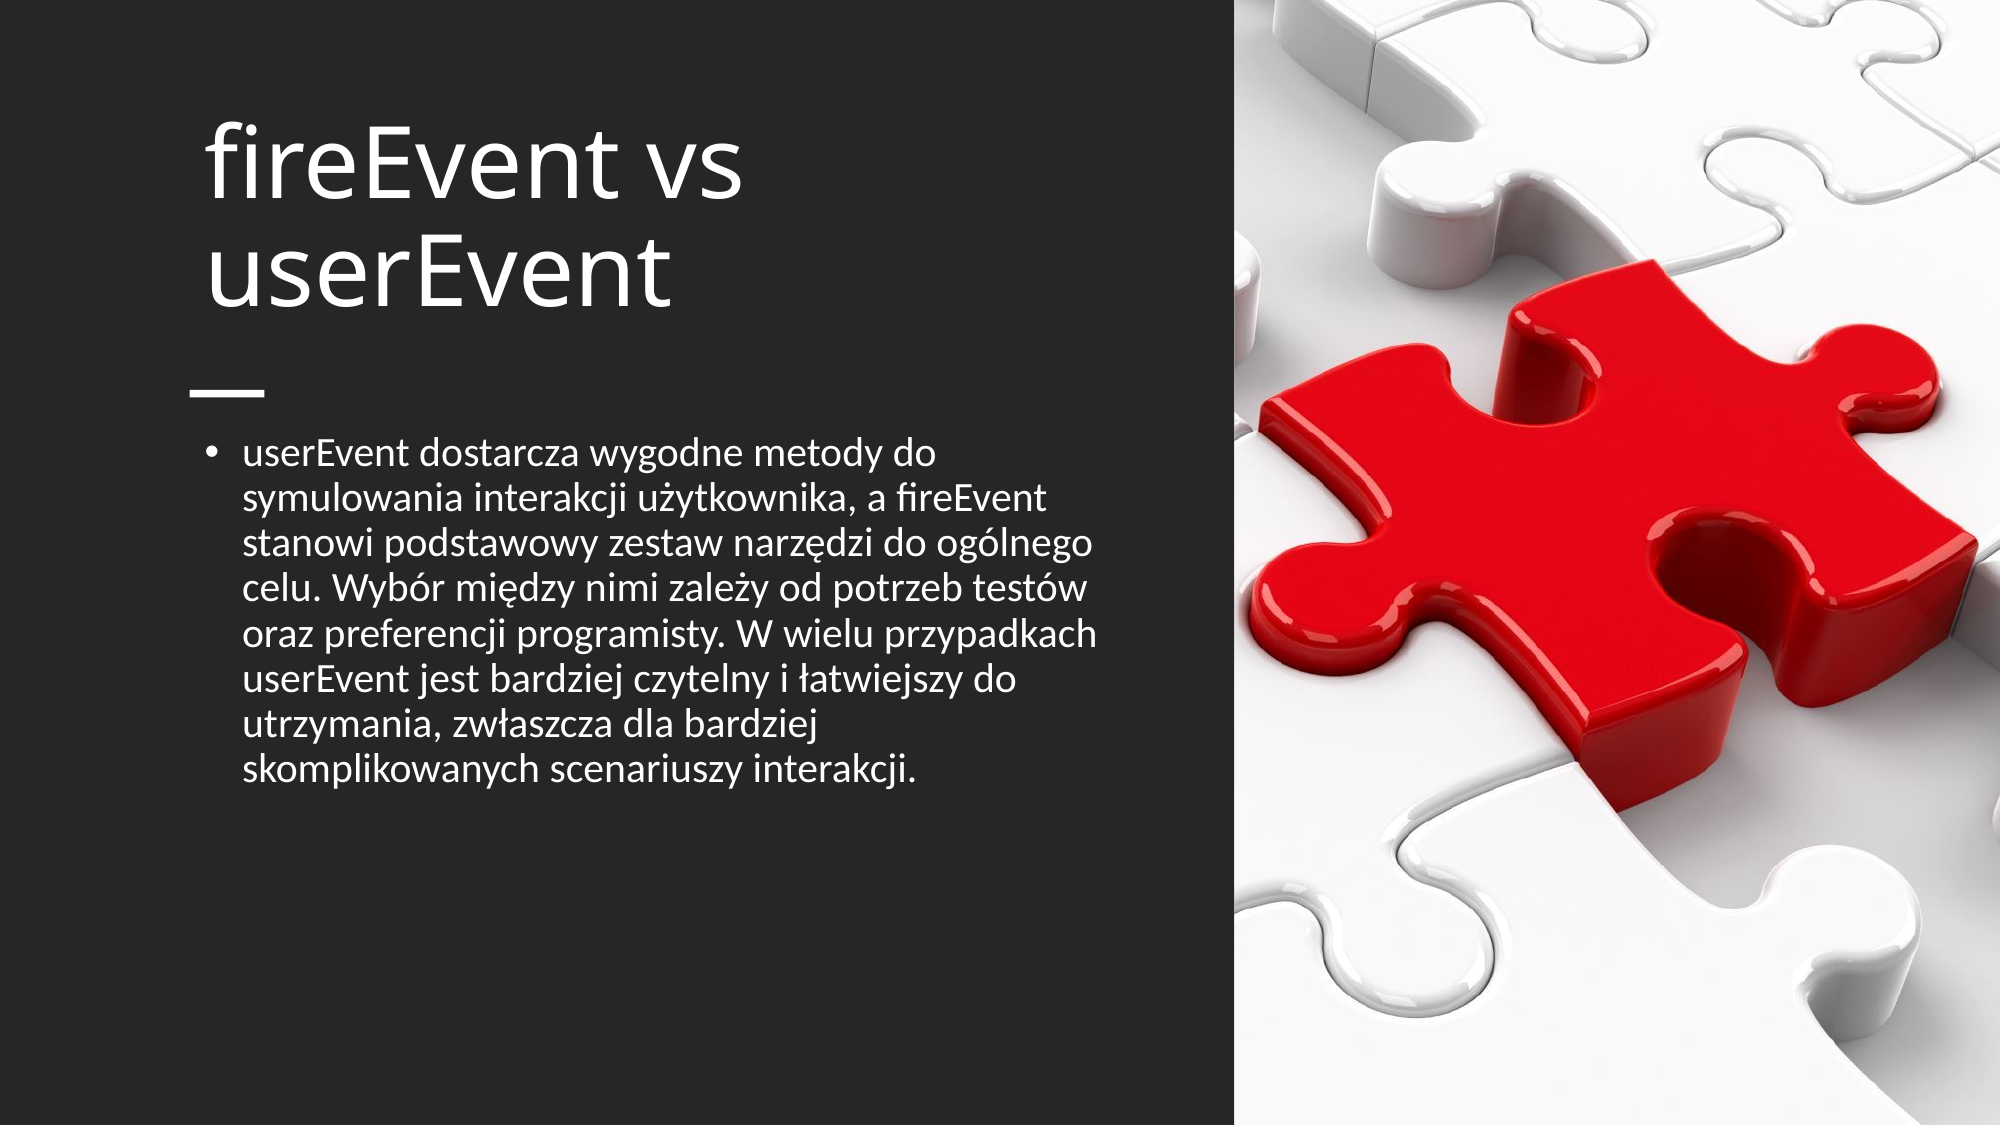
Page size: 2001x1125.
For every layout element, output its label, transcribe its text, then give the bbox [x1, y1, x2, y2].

list userEvent dostarcza wygodne metody do symulowania interakcji użytkownika, a fireEvent stanowi podstawowy zestaw narzędzi do ogólnego celu. Wybór między nimi zależy od potrzeb testów oraz preferencji programisty. W wielu przypadkach userEvent jest bardziej czytelny i łatwiejszy do utrzymania, zwłaszcza dla bardziej skomplikowanych scenariuszy interakcji. [189, 423, 1131, 1014]
picture [1234, 0, 2000, 1125]
title fireEvent vs userEvent [189, 104, 1131, 372]
text_box [188, 389, 265, 398]
text_box [0, 0, 1234, 1125]
